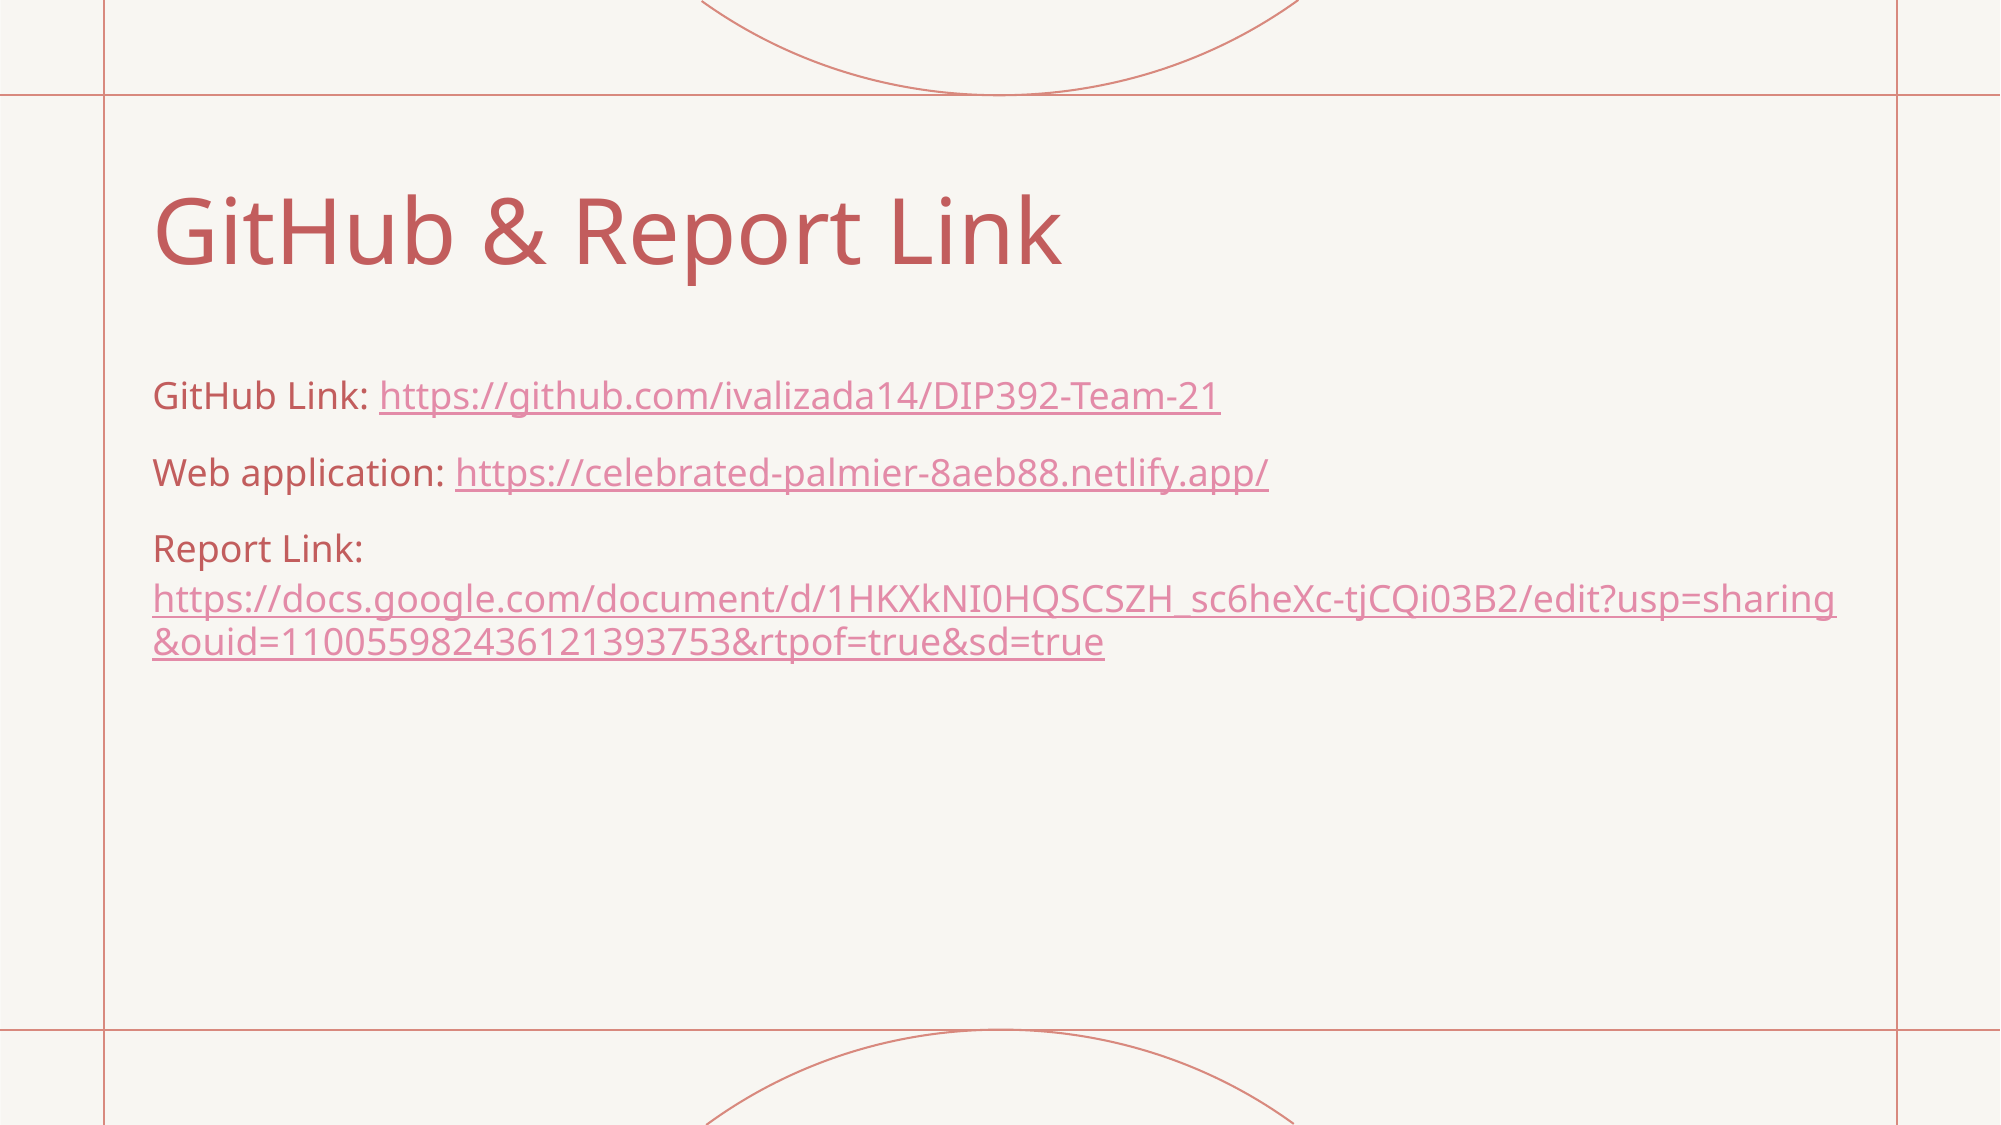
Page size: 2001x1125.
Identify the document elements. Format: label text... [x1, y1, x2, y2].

title GitHub & Report Link [137, 119, 1863, 337]
list GitHub Link: https://github.com/ivalizada14/DIP392-Team-21 Web application: https://celebrated-palmier-8aeb88.netlify.app/ Report Link: https://docs.google.com/document/d/1HKXkNI0HQSCSZH_sc6heXc-tjCQi03B2/edit?usp=sharing&ouid=110055982436121393753&rtpof=true&sd=true [137, 359, 1863, 987]
